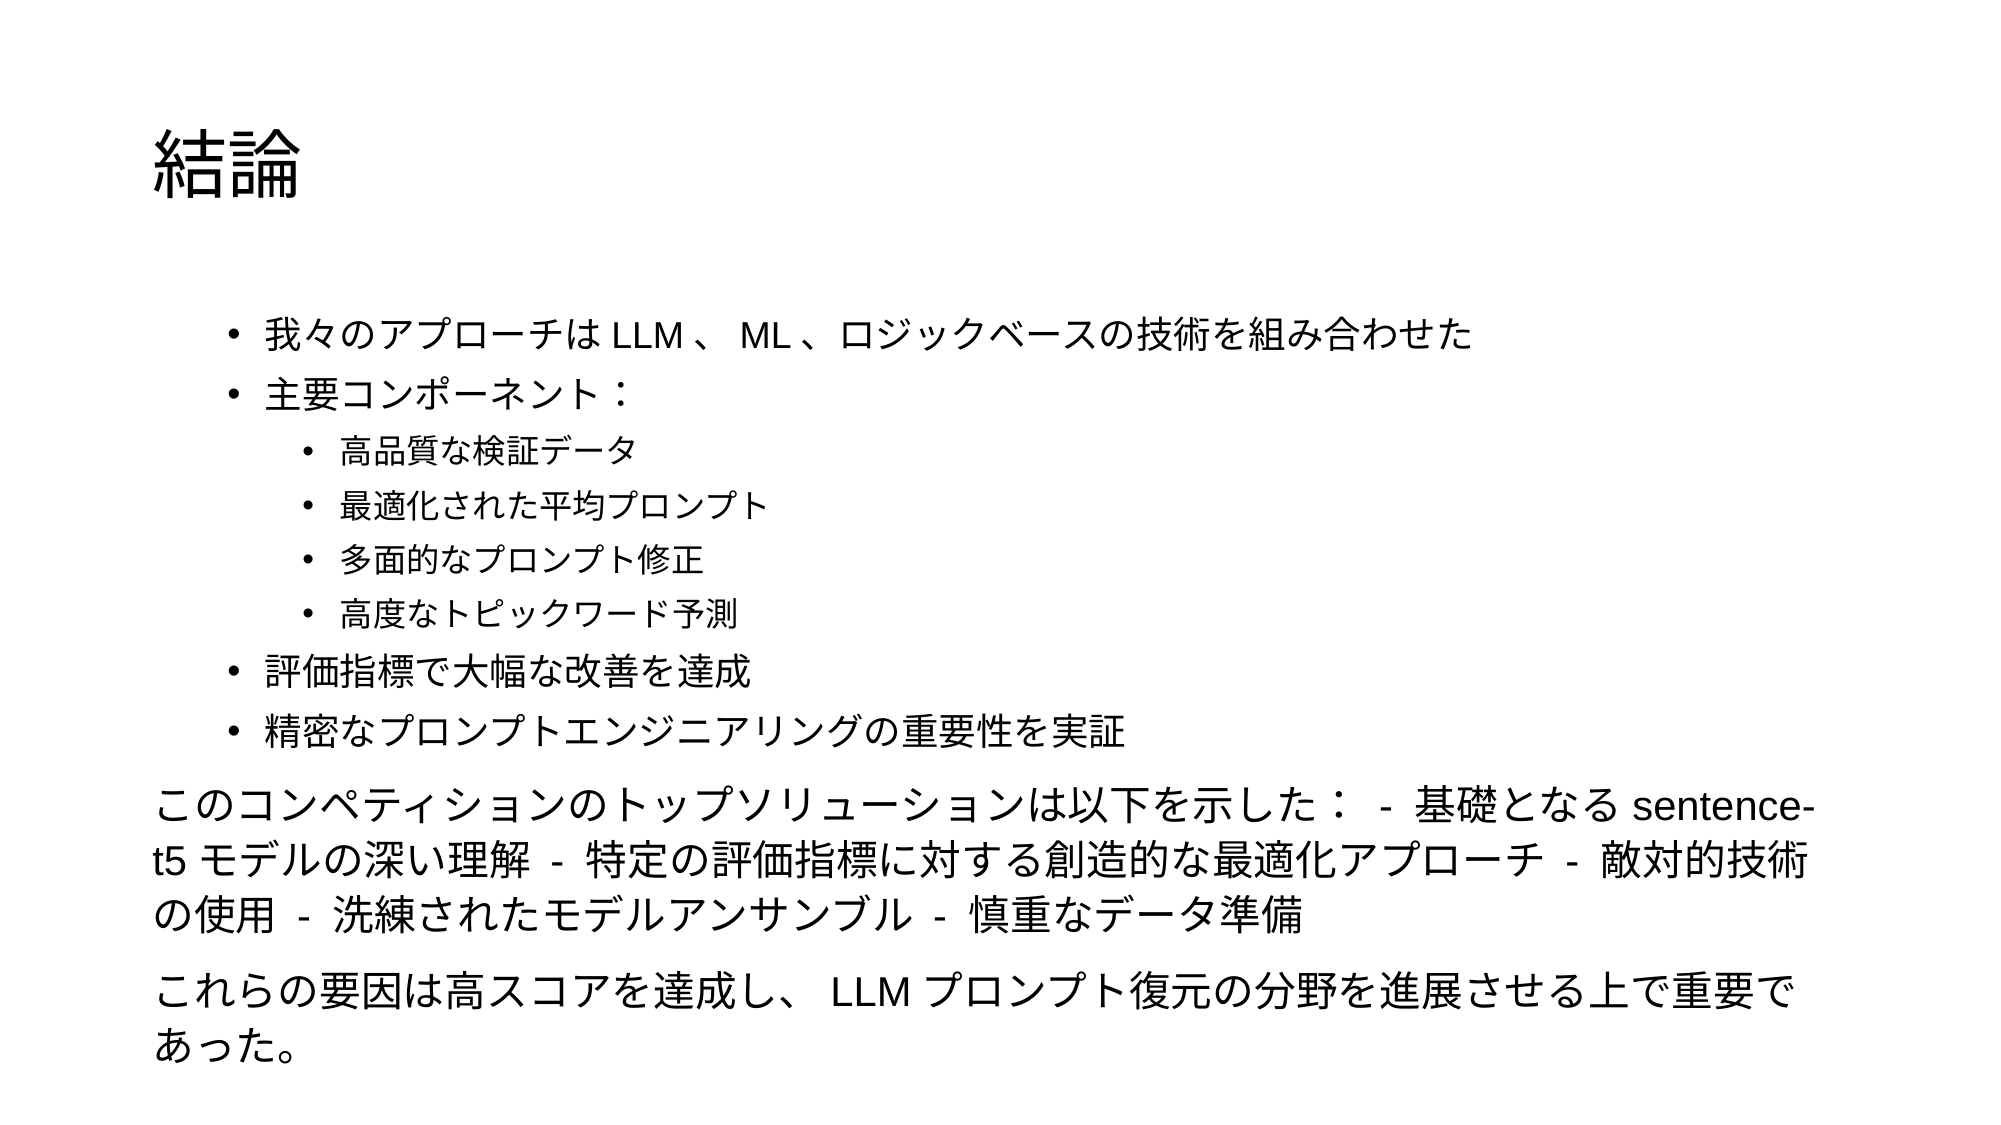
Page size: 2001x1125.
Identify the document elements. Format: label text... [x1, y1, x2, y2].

title 結論 [137, 59, 1863, 278]
list 我々のアプローチはLLM、ML、ロジックベースの技術を組み合わせた 主要コンポーネント： 高品質な検証データ 最適化された平均プロンプト 多面的なプロンプト修正 高度なトピックワード予測 評価指標で大幅な改善を達成 精密なプロンプトエンジニアリングの重要性を実証 このコンペティションのトップソリューションは以下を示した： - 基礎となるsentence-t5モデルの深い理解 - 特定の評価指標に対する創造的な最適化アプローチ - 敵対的技術の使用 - 洗練されたモデルアンサンブル - 慎重なデータ準備 これらの要因は高スコアを達成し、LLMプロンプト復元の分野を進展させる上で重要であった。 [137, 299, 1863, 1014]
